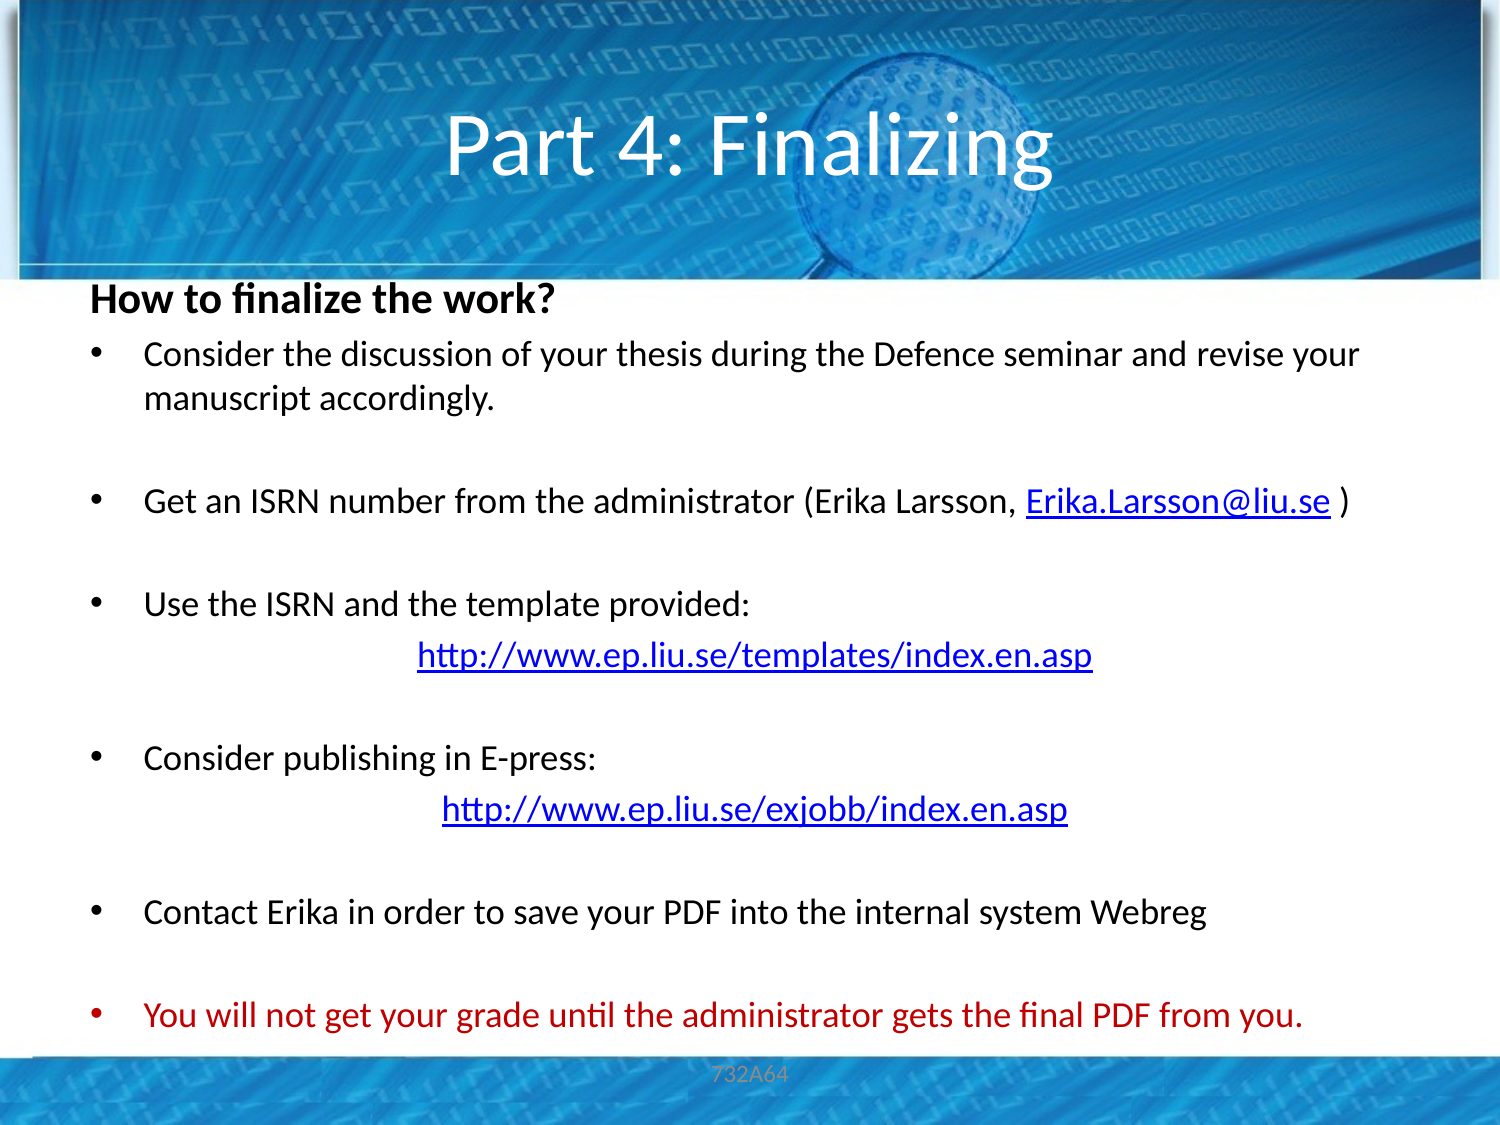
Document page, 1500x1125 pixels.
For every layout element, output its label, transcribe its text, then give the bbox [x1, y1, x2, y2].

title Part 4: Finalizing [75, 45, 1425, 233]
picture [0, 0, 1500, 1125]
footer 732A64 [512, 1042, 988, 1103]
list How to finalize the work? Consider the discussion of your thesis during the Defence seminar and revise your manuscript accordingly. Get an ISRN number from the administrator (Erika Larsson, Erika.Larsson@liu.se ) Use the ISRN and the template provided: http://www.ep.liu.se/templates/index.en.asp Consider publishing in E-press: http://www.ep.liu.se/exjobb/index.en.asp Contact Erika in order to save your PDF into the internal system Webreg You will not get your grade until the administrator gets the final PDF from you. [75, 262, 1436, 1043]
